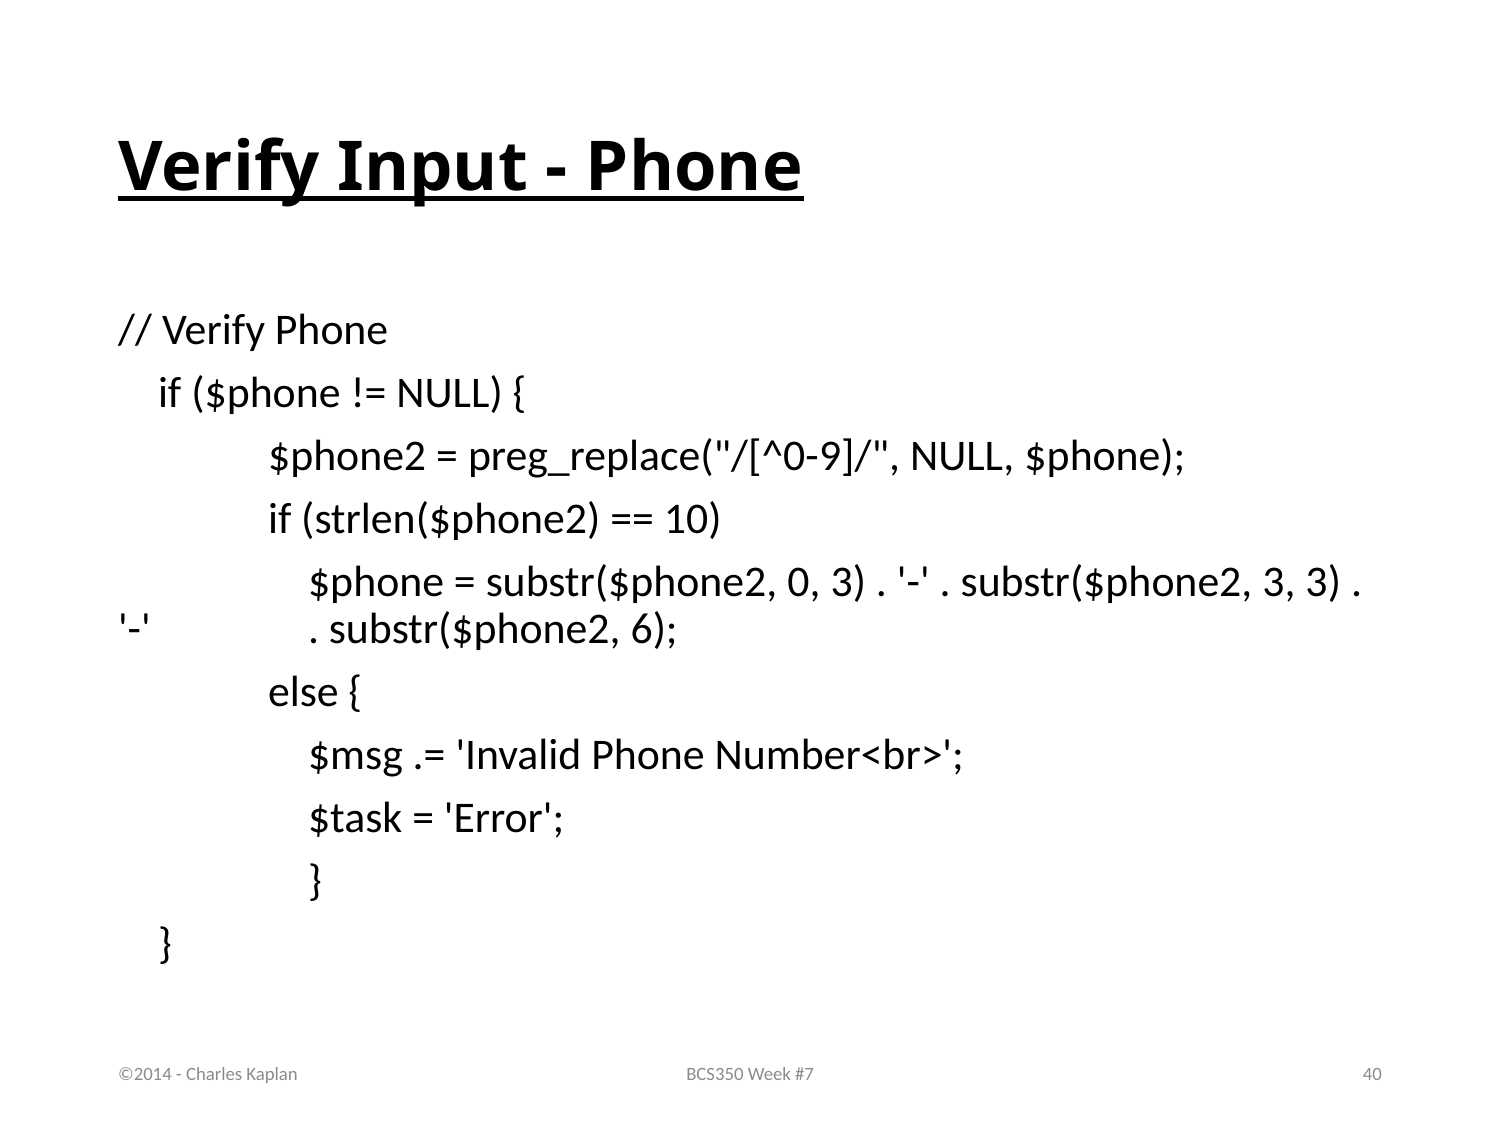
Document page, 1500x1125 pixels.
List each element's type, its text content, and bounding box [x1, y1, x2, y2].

slide_number 40 [1059, 1042, 1397, 1103]
slide_number ©2014 - Charles Kaplan [103, 1042, 441, 1103]
list // Verify Phone if ($phone != NULL) { $phone2 = preg_replace("/[^0-9]/", NULL, $phone); if (strlen($phone2) == 10) $phone = substr($phone2, 0, 3) . '-' . substr($phone2, 3, 3) . '-' . substr($phone2, 6); else { $msg .= 'Invalid Phone Number<br>'; $task = 'Error'; } } [103, 299, 1397, 1014]
footer BCS350 Week #7 [496, 1042, 1004, 1103]
title Verify Input - Phone [103, 59, 1397, 278]
